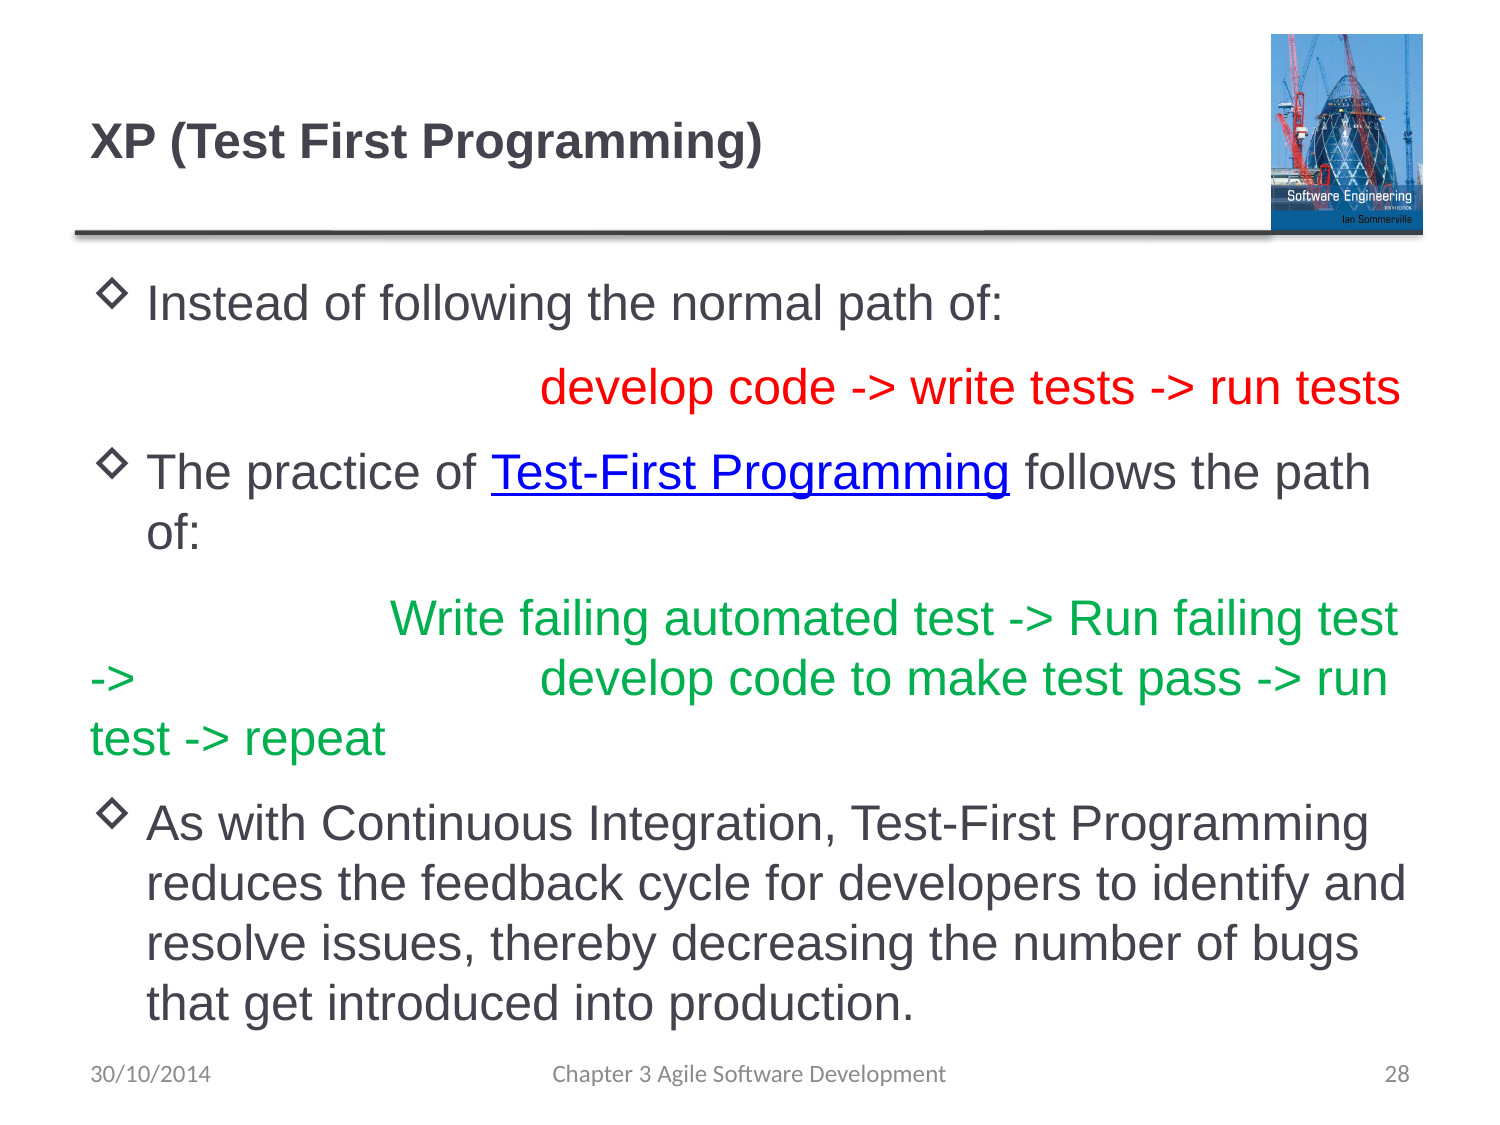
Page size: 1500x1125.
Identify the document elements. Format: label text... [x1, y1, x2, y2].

picture [1271, 34, 1423, 230]
slide_number 28 [1074, 1042, 1425, 1103]
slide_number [75, 1042, 425, 1103]
list Instead of following the normal path of: develop code -> write tests -> run tests The practice of Test-First Programming follows the path of: Write failing automated test -> Run failing test -> develop code to make test pass -> run test -> repeat As with Continuous Integration, Test-First Programming reduces the feedback cycle for developers to identify and resolve issues, thereby decreasing the number of bugs that get introduced into production. [75, 262, 1425, 1005]
title XP (Test First Programming) [74, 44, 1272, 233]
footer Chapter 3 Agile Software Development [512, 1042, 988, 1103]
